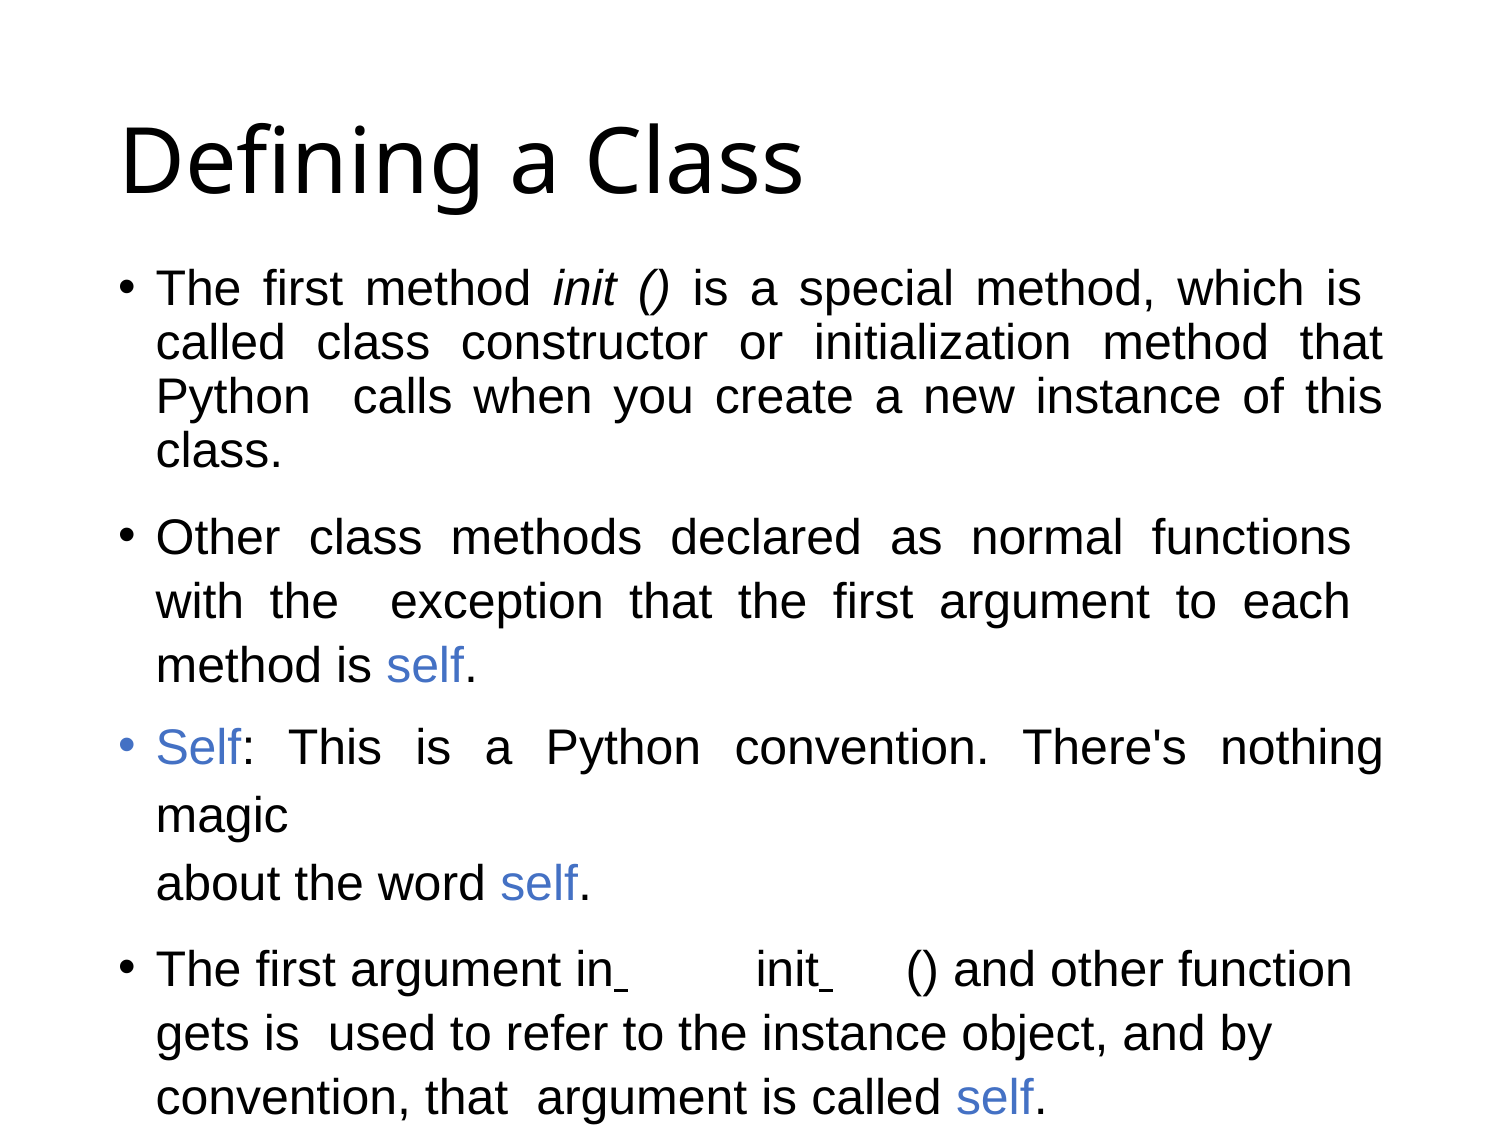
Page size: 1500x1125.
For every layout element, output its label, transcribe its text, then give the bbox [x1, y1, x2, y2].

title Defining a Class [116, 100, 1210, 215]
text_box The first method init () is a special method, which is called class constructor or initialization method that Python calls when you create a new instance of this class. Other class methods declared as normal functions with the exception that the first argument to each method is self. Self: This is a Python convention. There's nothing magic about the word self. The first argument in init () and other function gets is used to refer to the instance object, and by convention, that argument is called self. [116, 254, 1385, 909]
